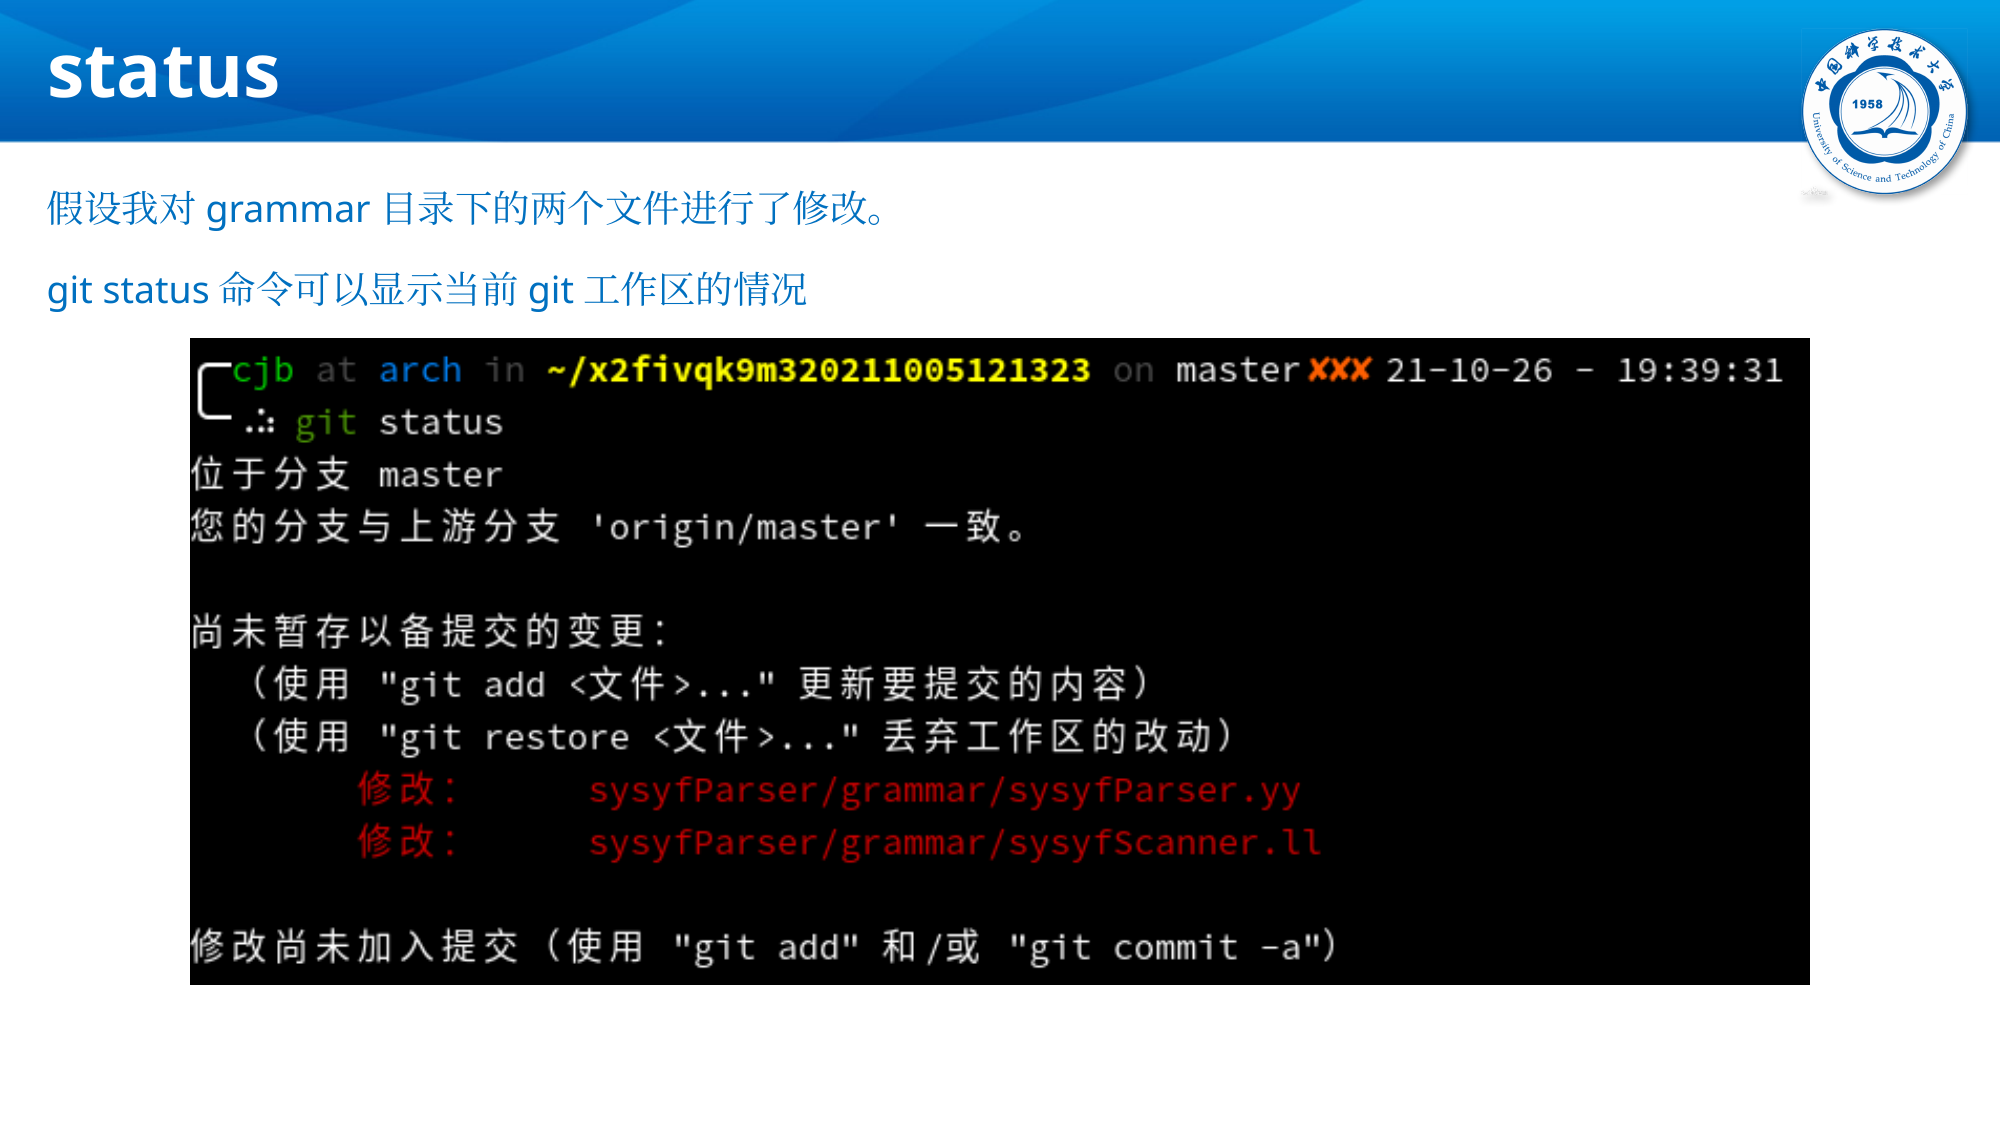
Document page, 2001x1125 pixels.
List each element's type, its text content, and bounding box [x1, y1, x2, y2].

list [190, 338, 1810, 986]
text_box git status命令可以显示当前git工作区的情况 [31, 258, 906, 319]
title status [32, 22, 1619, 124]
text_box 假设我对grammar目录下的两个文件进行了修改。 [31, 178, 1668, 238]
picture [0, 0, 2000, 204]
